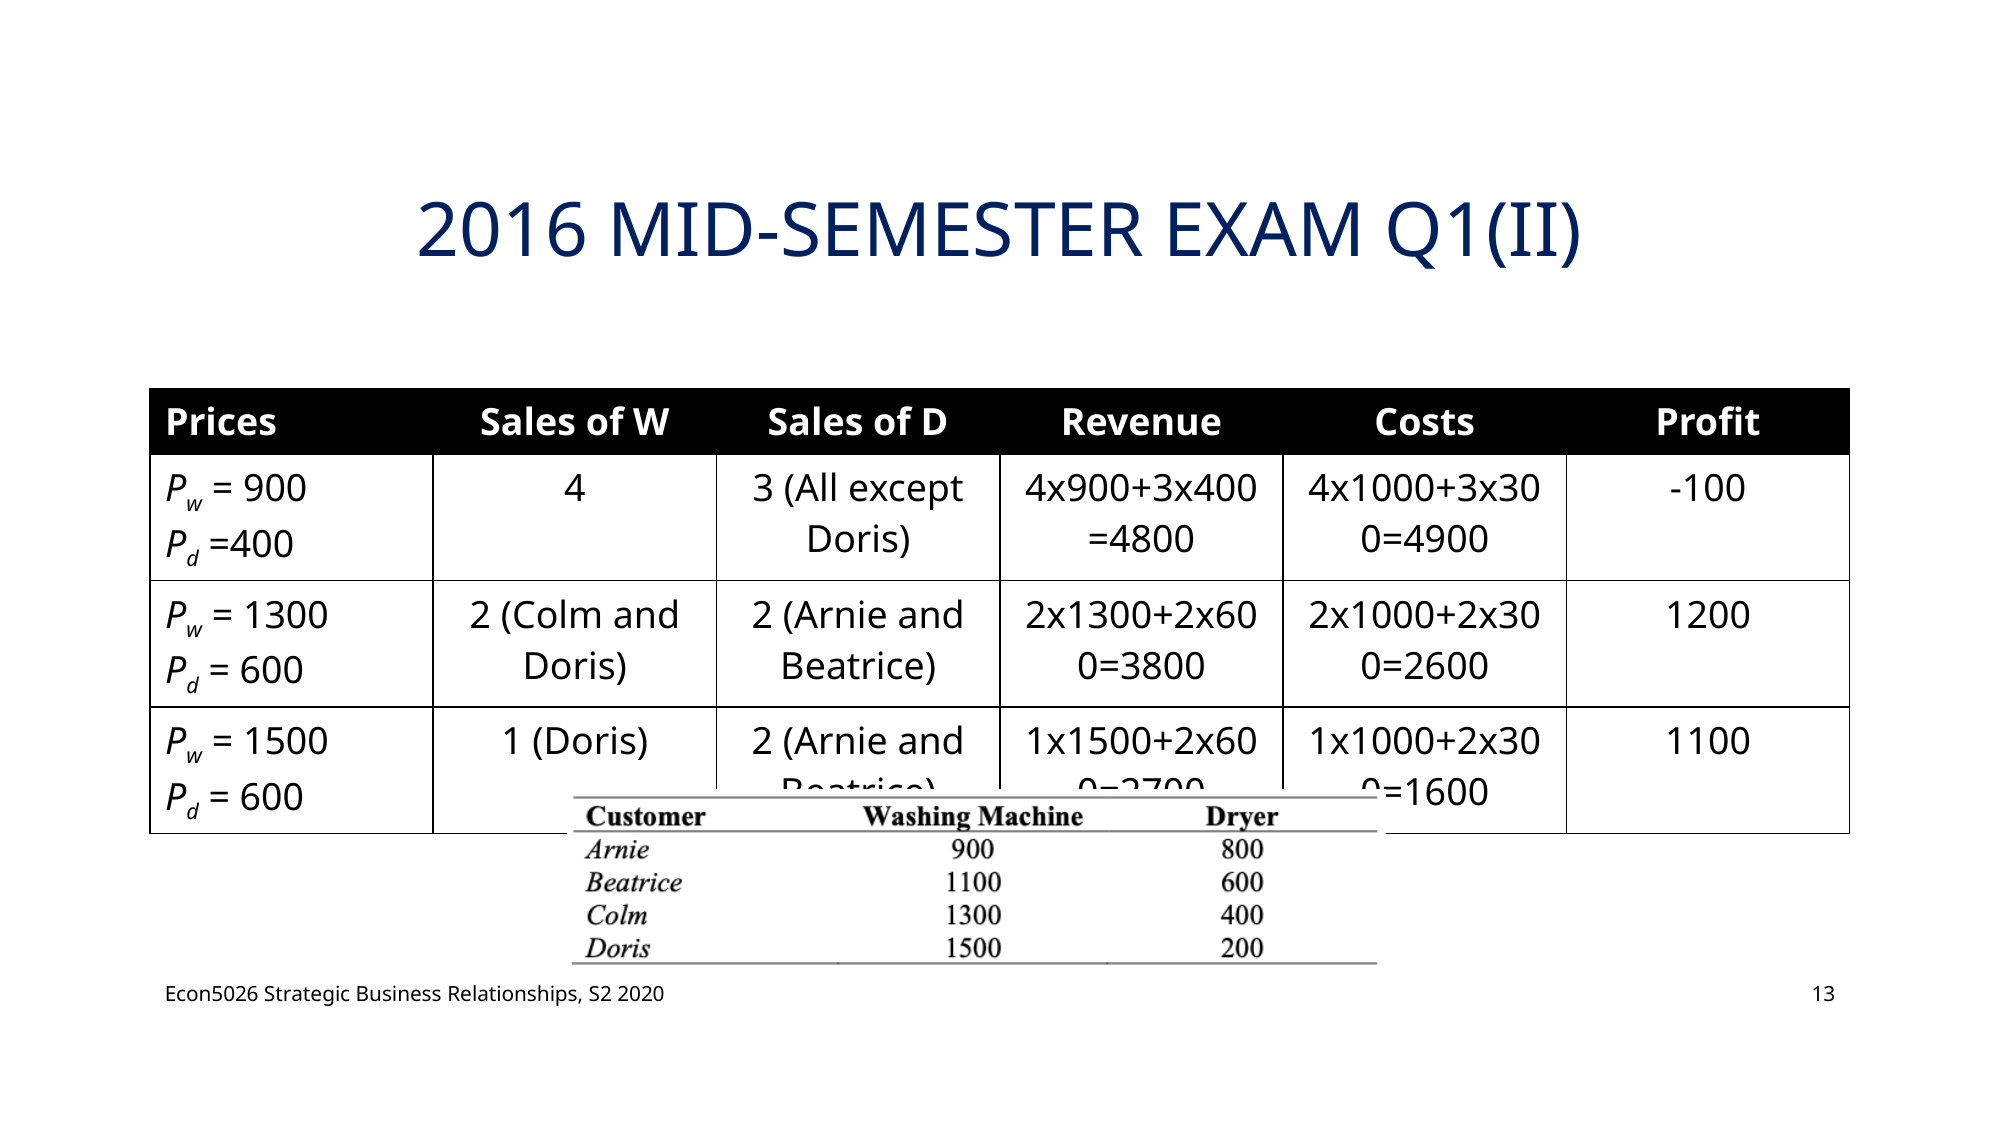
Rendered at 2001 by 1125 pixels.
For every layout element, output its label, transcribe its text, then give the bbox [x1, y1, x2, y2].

table_cell Pw = 1500 Pd = 600 [151, 708, 432, 833]
footer Econ5026 Strategic Business Relationships, S2 2020 [149, 965, 1245, 1025]
table_header Sales of D [717, 389, 999, 454]
table_cell 1100 [1567, 708, 1849, 833]
table_cell 4x1000+3x300=4900 [1284, 455, 1566, 580]
table_cell 2 (Colm and Doris) [434, 581, 716, 706]
table_header Prices [151, 389, 432, 454]
table_cell 2 (Arnie and Beatrice) [717, 581, 999, 706]
table_cell -100 [1567, 455, 1849, 580]
slide_number 13 [1724, 965, 1851, 1025]
table_cell Pw = 900 Pd =400 [151, 455, 432, 580]
table_cell Pw = 1300 Pd = 600 [151, 581, 432, 706]
table_cell 3 (All except Doris) [717, 455, 999, 580]
title 2016 Mid-semester Exam Q1(ii) [149, 101, 1851, 364]
table_cell 4x900+3x400=4800 [1001, 455, 1282, 580]
table_header Revenue [1001, 389, 1282, 454]
table_cell 2 (Arnie and Beatrice) [717, 708, 999, 787]
table_header Sales of W [434, 389, 716, 454]
table_header Profit [1567, 389, 1849, 454]
table_cell 1x1000+2x300=1600 [1284, 708, 1566, 833]
table_header Costs [1284, 389, 1566, 454]
table_cell 2x1300+2x600=3800 [1001, 581, 1282, 706]
table_cell 4 [434, 455, 716, 580]
table_cell 1x1500+2x600=2700 [1001, 708, 1282, 787]
table_cell 2x1000+2x300=2600 [1284, 581, 1566, 706]
table_cell 1200 [1567, 581, 1849, 706]
table_cell 1 (Doris) [434, 708, 716, 833]
picture [567, 788, 1386, 973]
